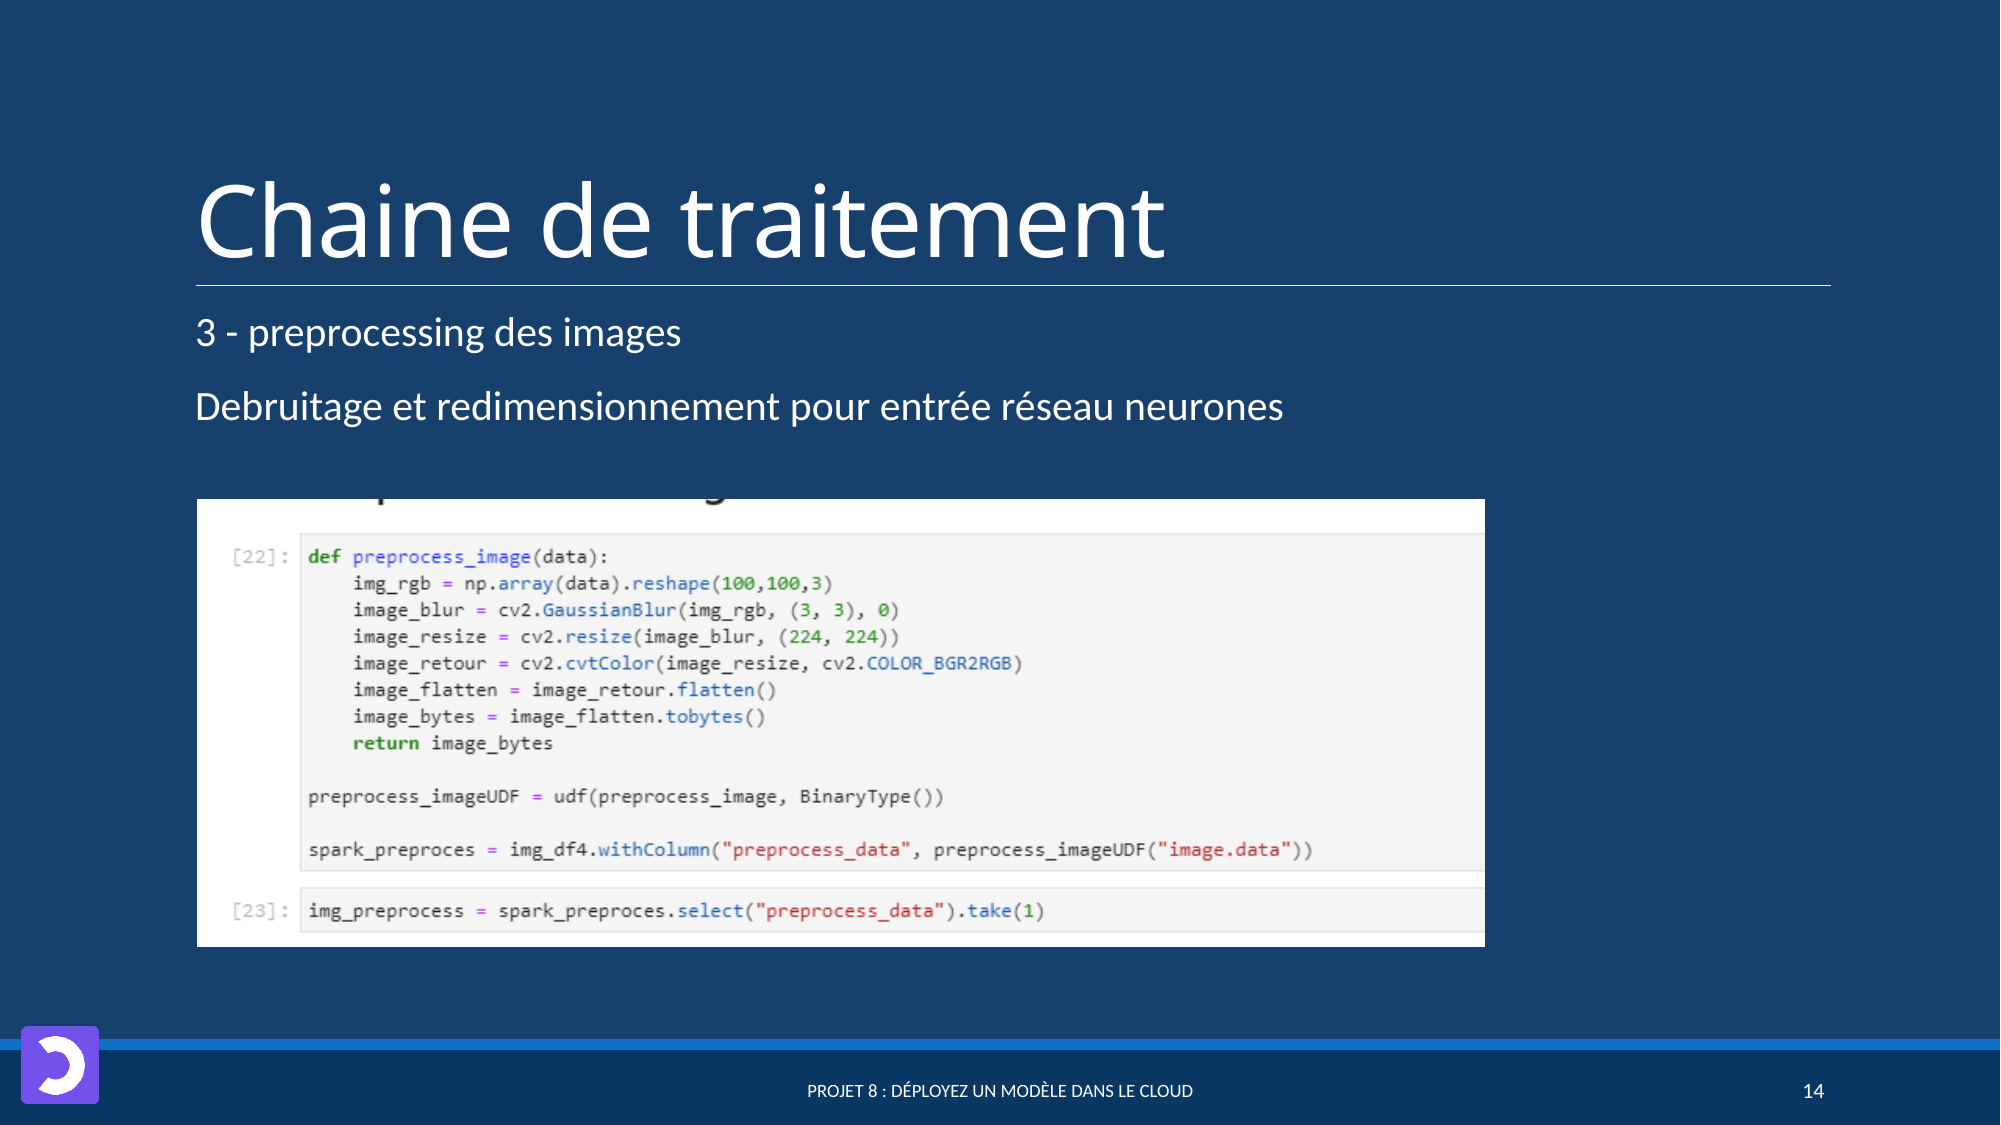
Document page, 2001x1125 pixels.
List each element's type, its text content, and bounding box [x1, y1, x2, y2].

picture [21, 1025, 100, 1105]
picture [196, 499, 1486, 948]
footer PROJET 8 : Déployez un modèle dans le cloud [604, 1059, 1396, 1120]
slide_number 14 [1624, 1059, 1840, 1120]
title Chaine de traitement [180, 47, 1830, 285]
list 3 - preprocessing des images Debruitage et redimensionnement pour entrée réseau neurones [180, 302, 1830, 963]
